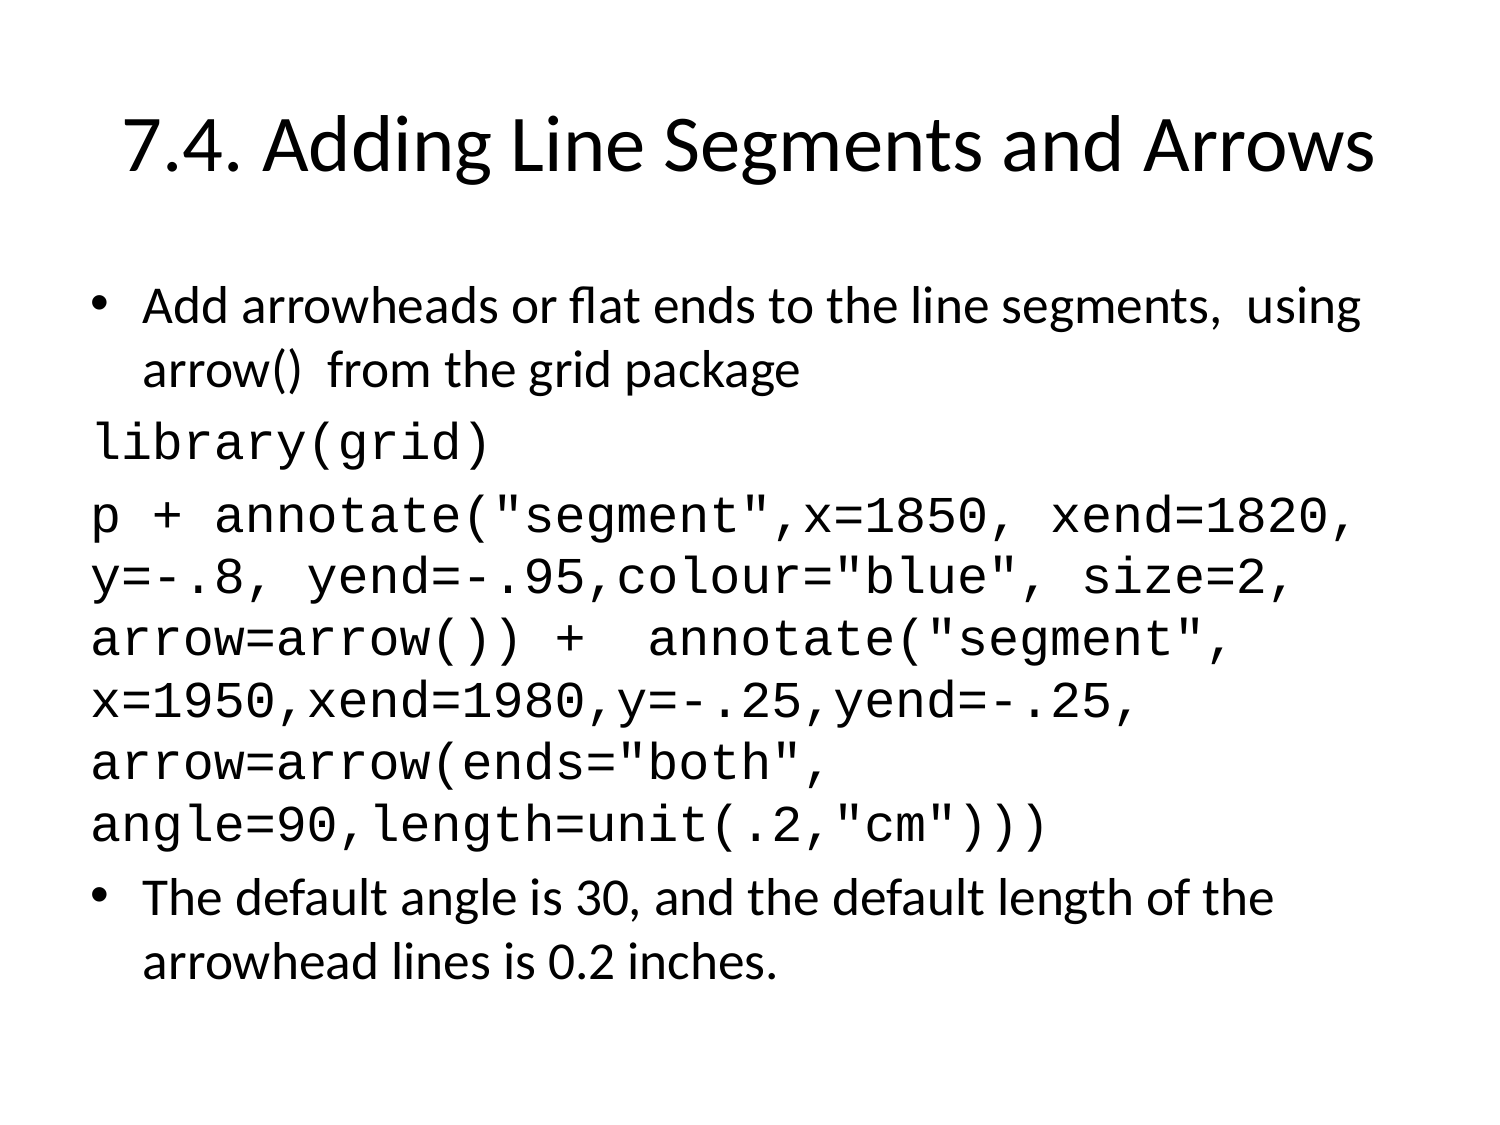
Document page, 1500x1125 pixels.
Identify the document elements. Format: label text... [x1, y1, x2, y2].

list Add arrowheads or flat ends to the line segments, using arrow() from the grid package library(grid) p + annotate("segment",x=1850, xend=1820, y=-.8, yend=-.95,colour="blue", size=2, arrow=arrow()) + annotate("segment", x=1950,xend=1980,y=-.25,yend=-.25, arrow=arrow(ends="both", angle=90,length=unit(.2,"cm"))) The default angle is 30, and the default length of the arrowhead lines is 0.2 inches. [75, 262, 1425, 1005]
title 7.4. Adding Line Segments and Arrows [75, 45, 1425, 233]
